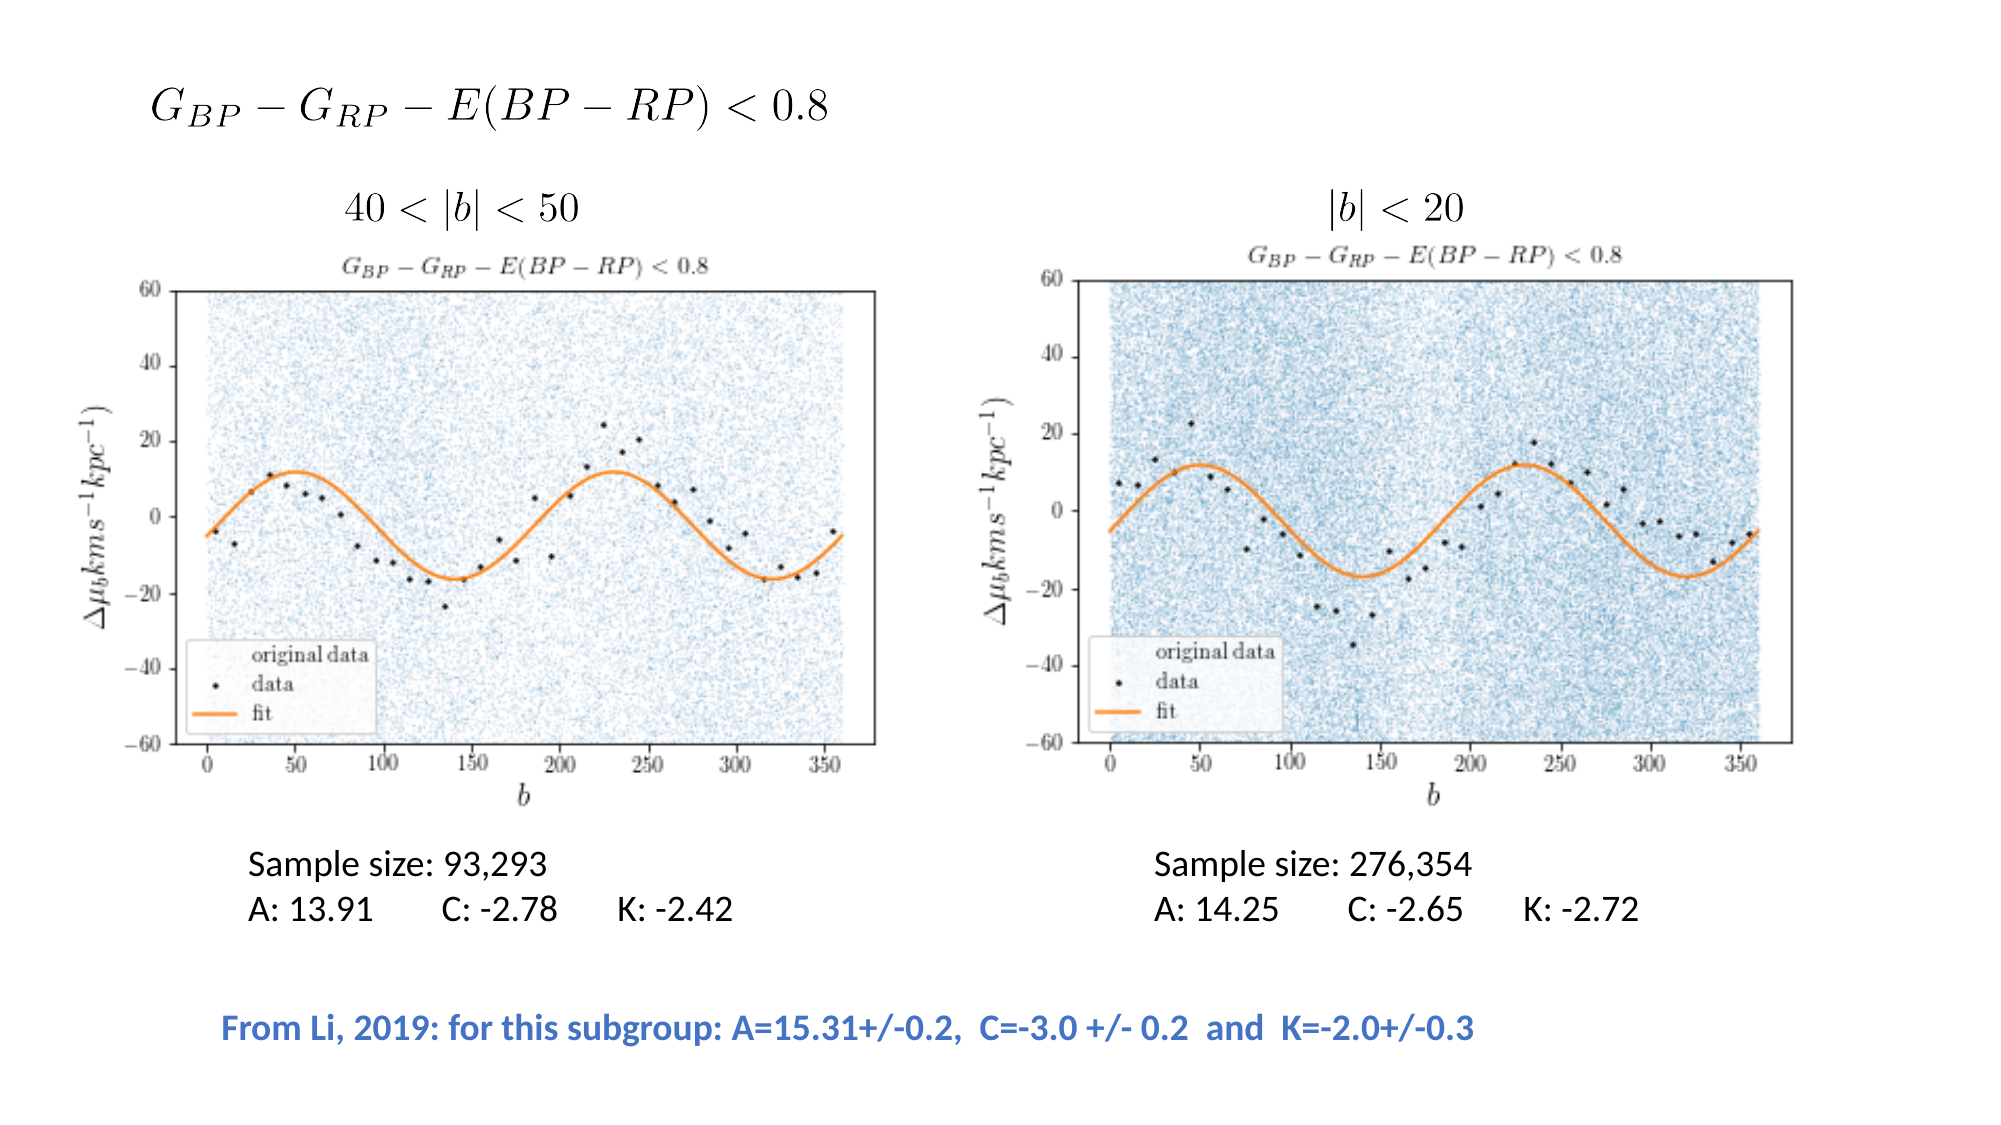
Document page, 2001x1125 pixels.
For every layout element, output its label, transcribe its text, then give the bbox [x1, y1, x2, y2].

picture [152, 85, 827, 131]
text_box Sample size: 93,293 A: 13.91 C: -2.78 K: -2.42 [233, 831, 952, 936]
text_box From Li, 2019: for this subgroup: A=15.31+/-0.2, C=-3.0 +/- 0.2 and K=-2.0+/-0.3 [206, 995, 1662, 1056]
text_box Sample size: 276,354 A: 14.25 C: -2.65 K: -2.72 [1139, 831, 1858, 936]
picture [63, 189, 1883, 819]
